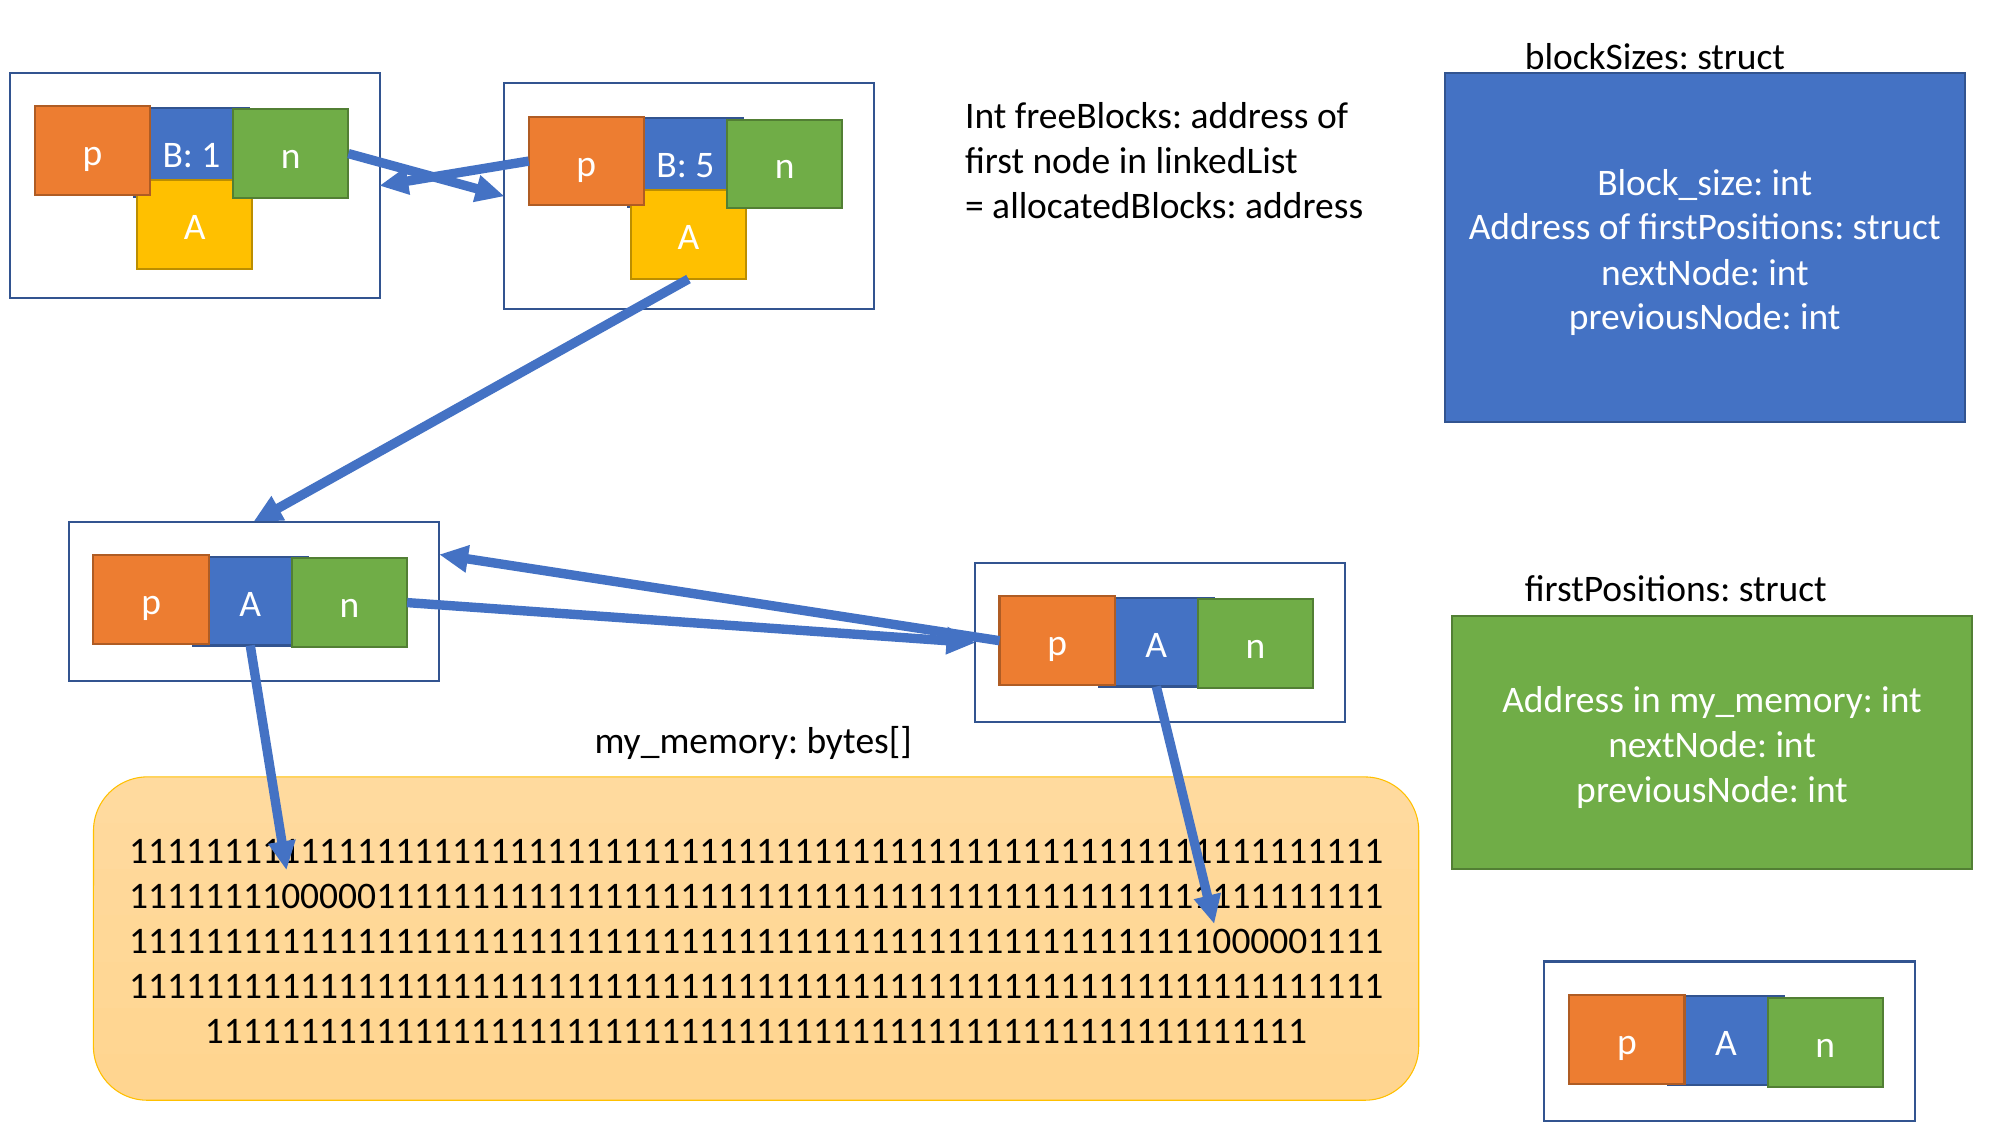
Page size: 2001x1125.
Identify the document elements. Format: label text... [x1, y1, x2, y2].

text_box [1156, 686, 1214, 924]
text_box [68, 521, 440, 682]
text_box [253, 279, 689, 522]
text_box firstPositions: struct [1510, 556, 1881, 617]
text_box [407, 602, 975, 643]
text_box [250, 645, 287, 870]
text_box 1111111111111111111111111111111111111111111111111111111111111111111111111100000111111111111111111111111111111111111111111111111111111111111111111111111111111111111111111111111111111111111110000011111111111111111111111111111111111111111111111111111111111111111111111111111111111111111111111111111111111111111111111111111111 [92, 776, 1420, 1101]
text_box [974, 562, 1346, 723]
text_box Block_size: int Address of firstPositions: struct nextNode: int previousNode: int [1444, 72, 1966, 423]
text_box [1543, 960, 1916, 1122]
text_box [439, 554, 1000, 641]
text_box blockSizes: struct [1510, 25, 1881, 85]
text_box Address in my_memory: int nextNode: int previousNode: int [1451, 615, 1973, 870]
text_box my_memory: bytes[] [579, 708, 951, 769]
text_box [503, 82, 875, 310]
text_box [9, 72, 381, 299]
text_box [379, 161, 529, 186]
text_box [348, 153, 504, 197]
text_box Int freeBlocks: address of first node in linkedList = allocatedBlocks: address [950, 83, 1426, 233]
